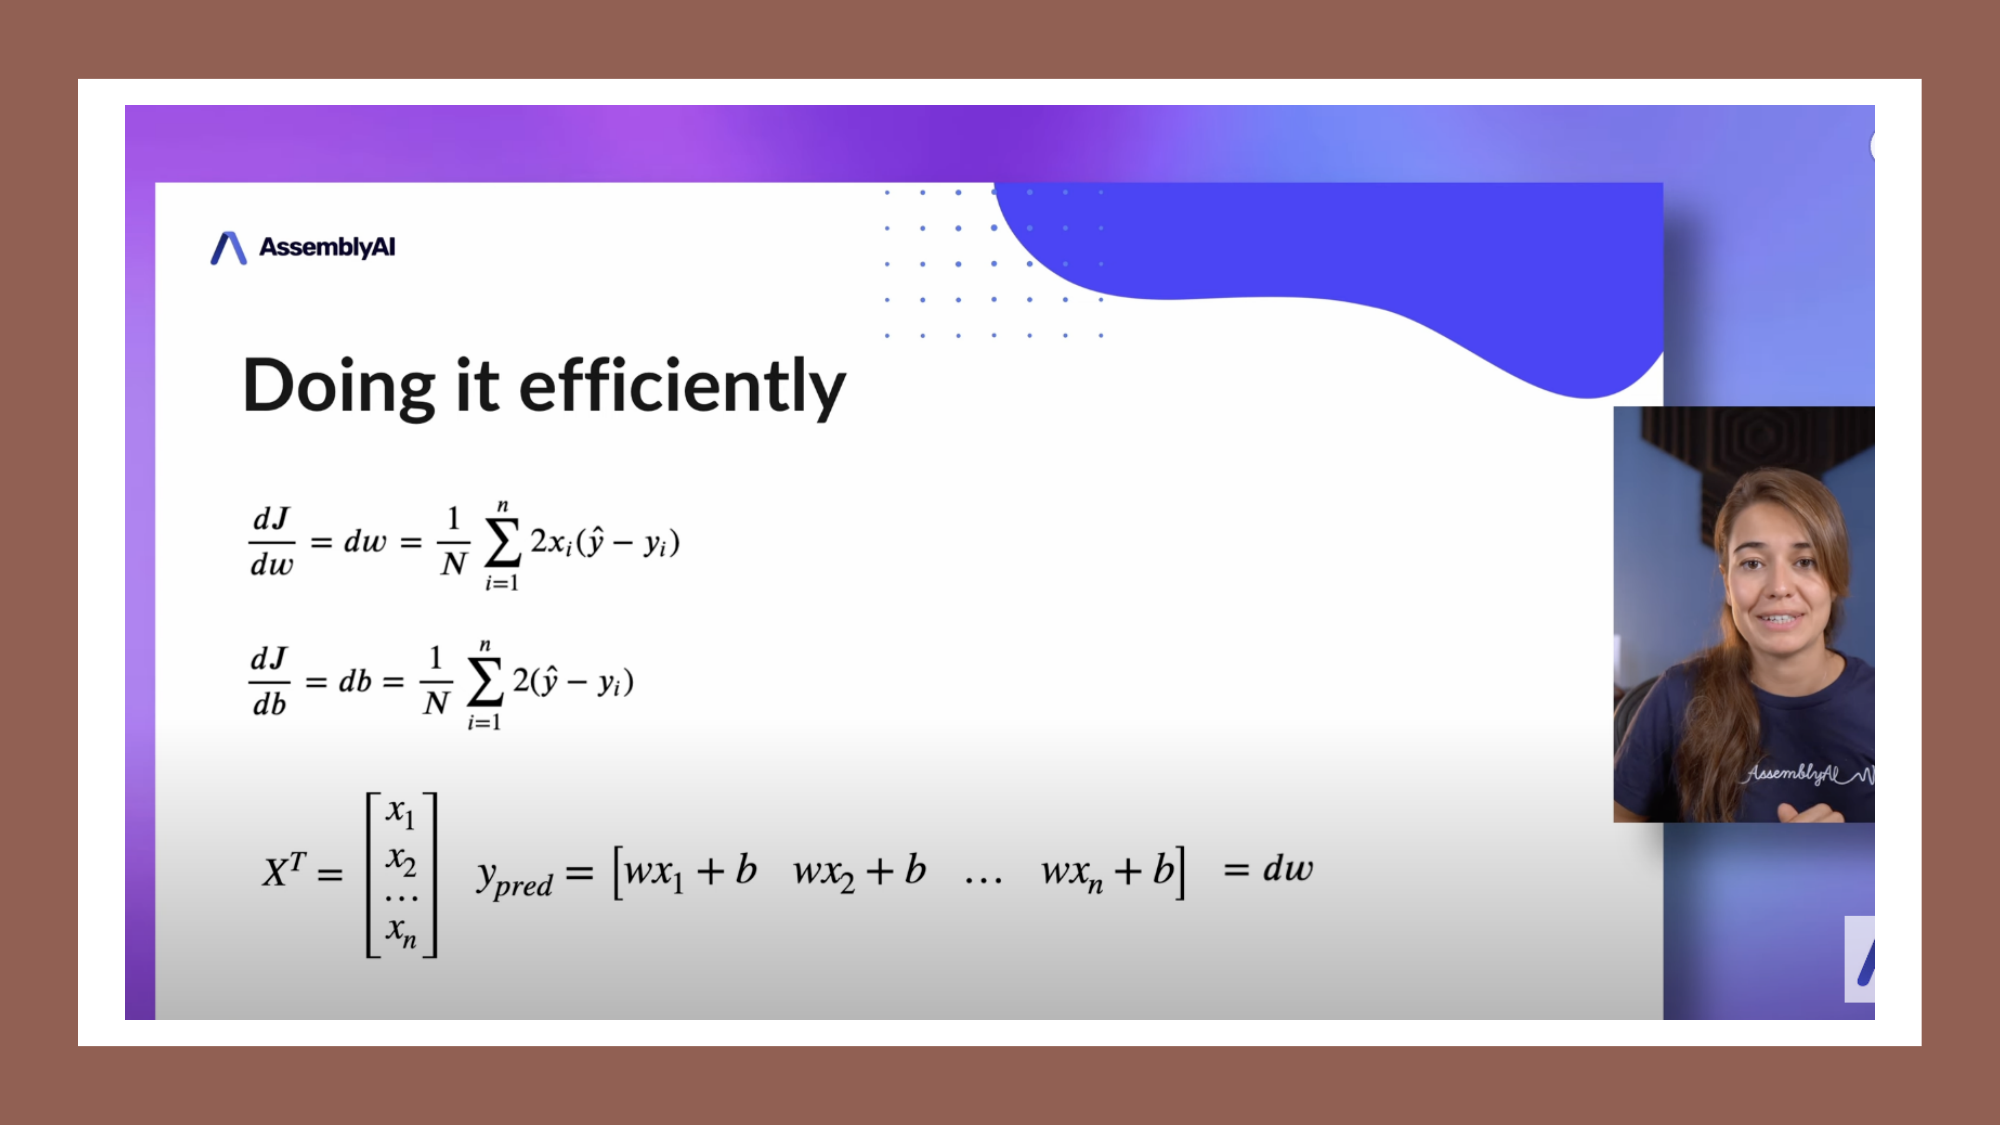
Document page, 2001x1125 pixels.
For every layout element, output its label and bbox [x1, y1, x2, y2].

list [125, 105, 1875, 1020]
text_box [77, 78, 1923, 1047]
text_box [0, 0, 2000, 1125]
